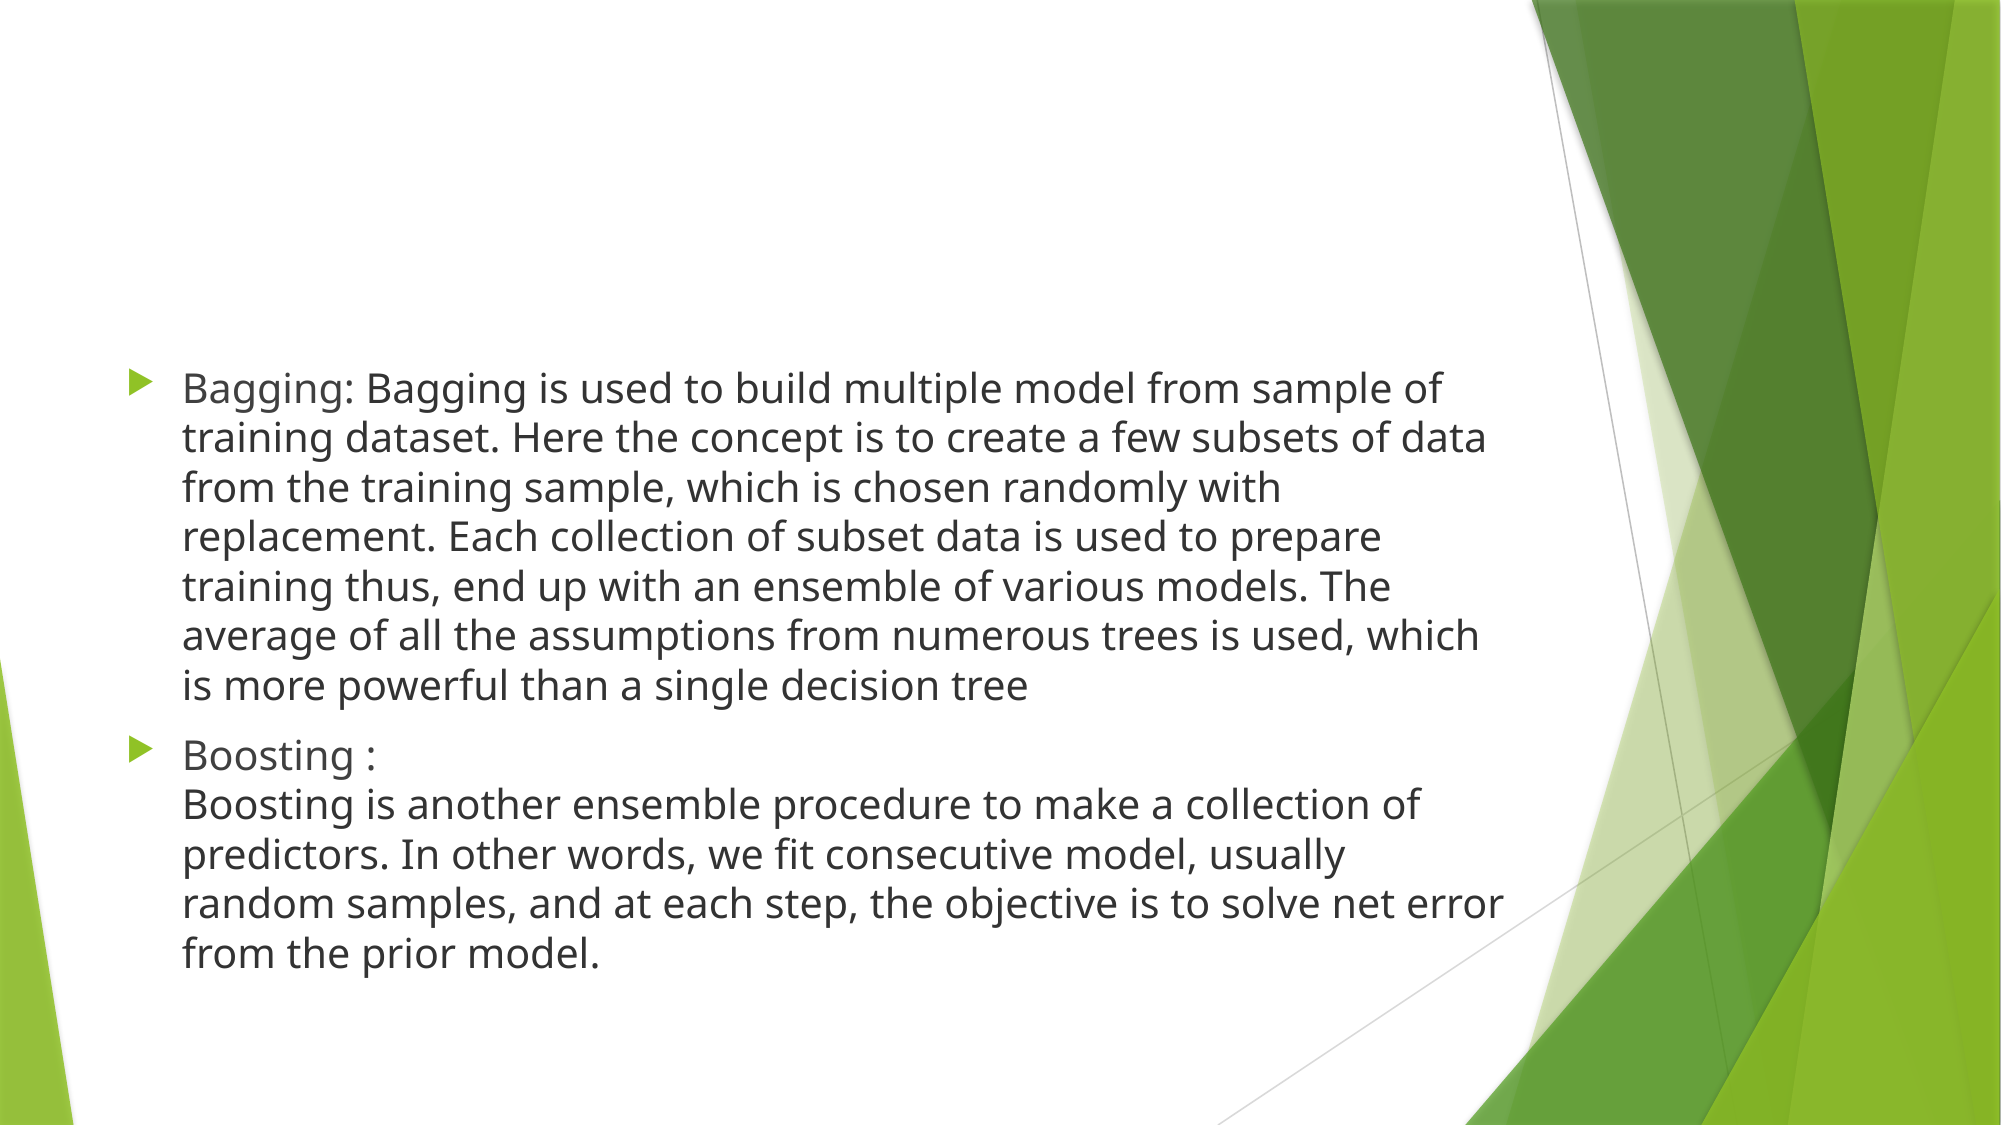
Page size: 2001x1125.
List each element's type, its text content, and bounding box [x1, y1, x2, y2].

list Bagging: Bagging is used to build multiple model from sample of training dataset. Here the concept is to create a few subsets of data from the training sample, which is chosen randomly with replacement. Each collection of subset data is used to prepare training thus, end up with an ensemble of various models. The average of all the assumptions from numerous trees is used, which is more powerful than a single decision tree Boosting : Boosting is another ensemble procedure to make a collection of predictors. In other words, we fit consecutive model, usually random samples, and at each step, the objective is to solve net error from the prior model. [111, 354, 1522, 992]
